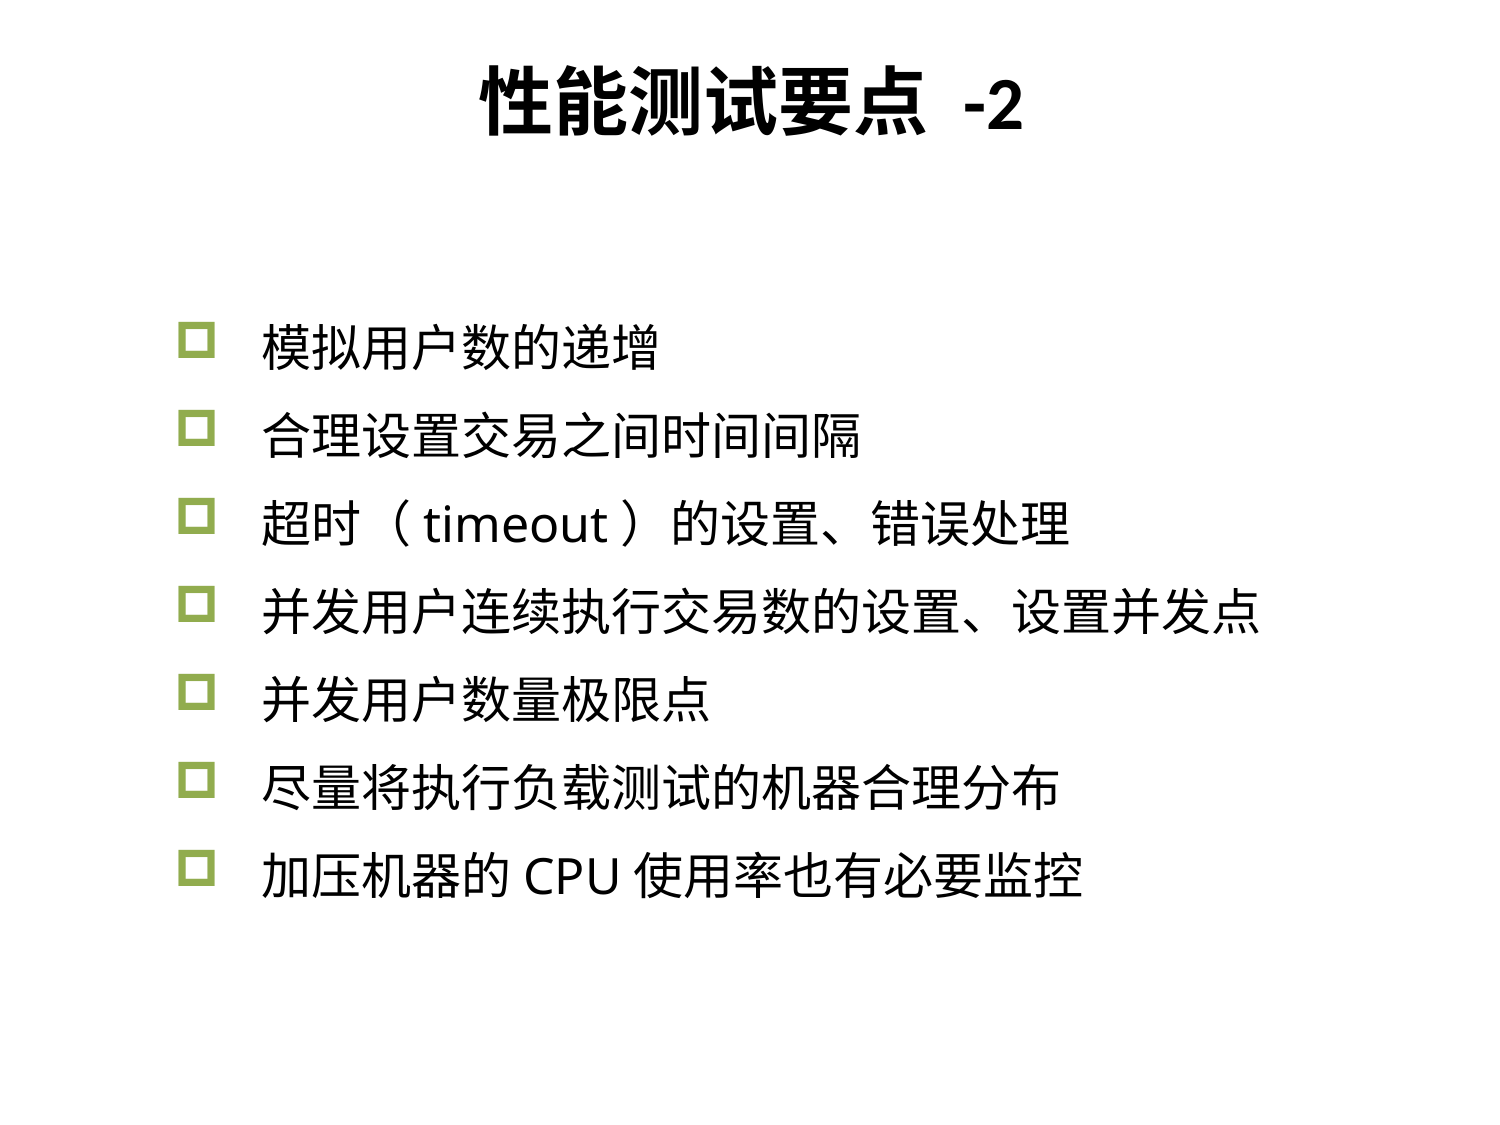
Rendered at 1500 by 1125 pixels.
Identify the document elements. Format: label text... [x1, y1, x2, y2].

list 模拟用户数的递增 合理设置交易之间时间间隔 超时（timeout）的设置、错误处理 并发用户连续执行交易数的设置、设置并发点 并发用户数量极限点 尽量将执行负载测试的机器合理分布 加压机器的CPU使用率也有必要监控 [159, 290, 1317, 965]
title 性能测试要点 -2 [206, 30, 1297, 169]
